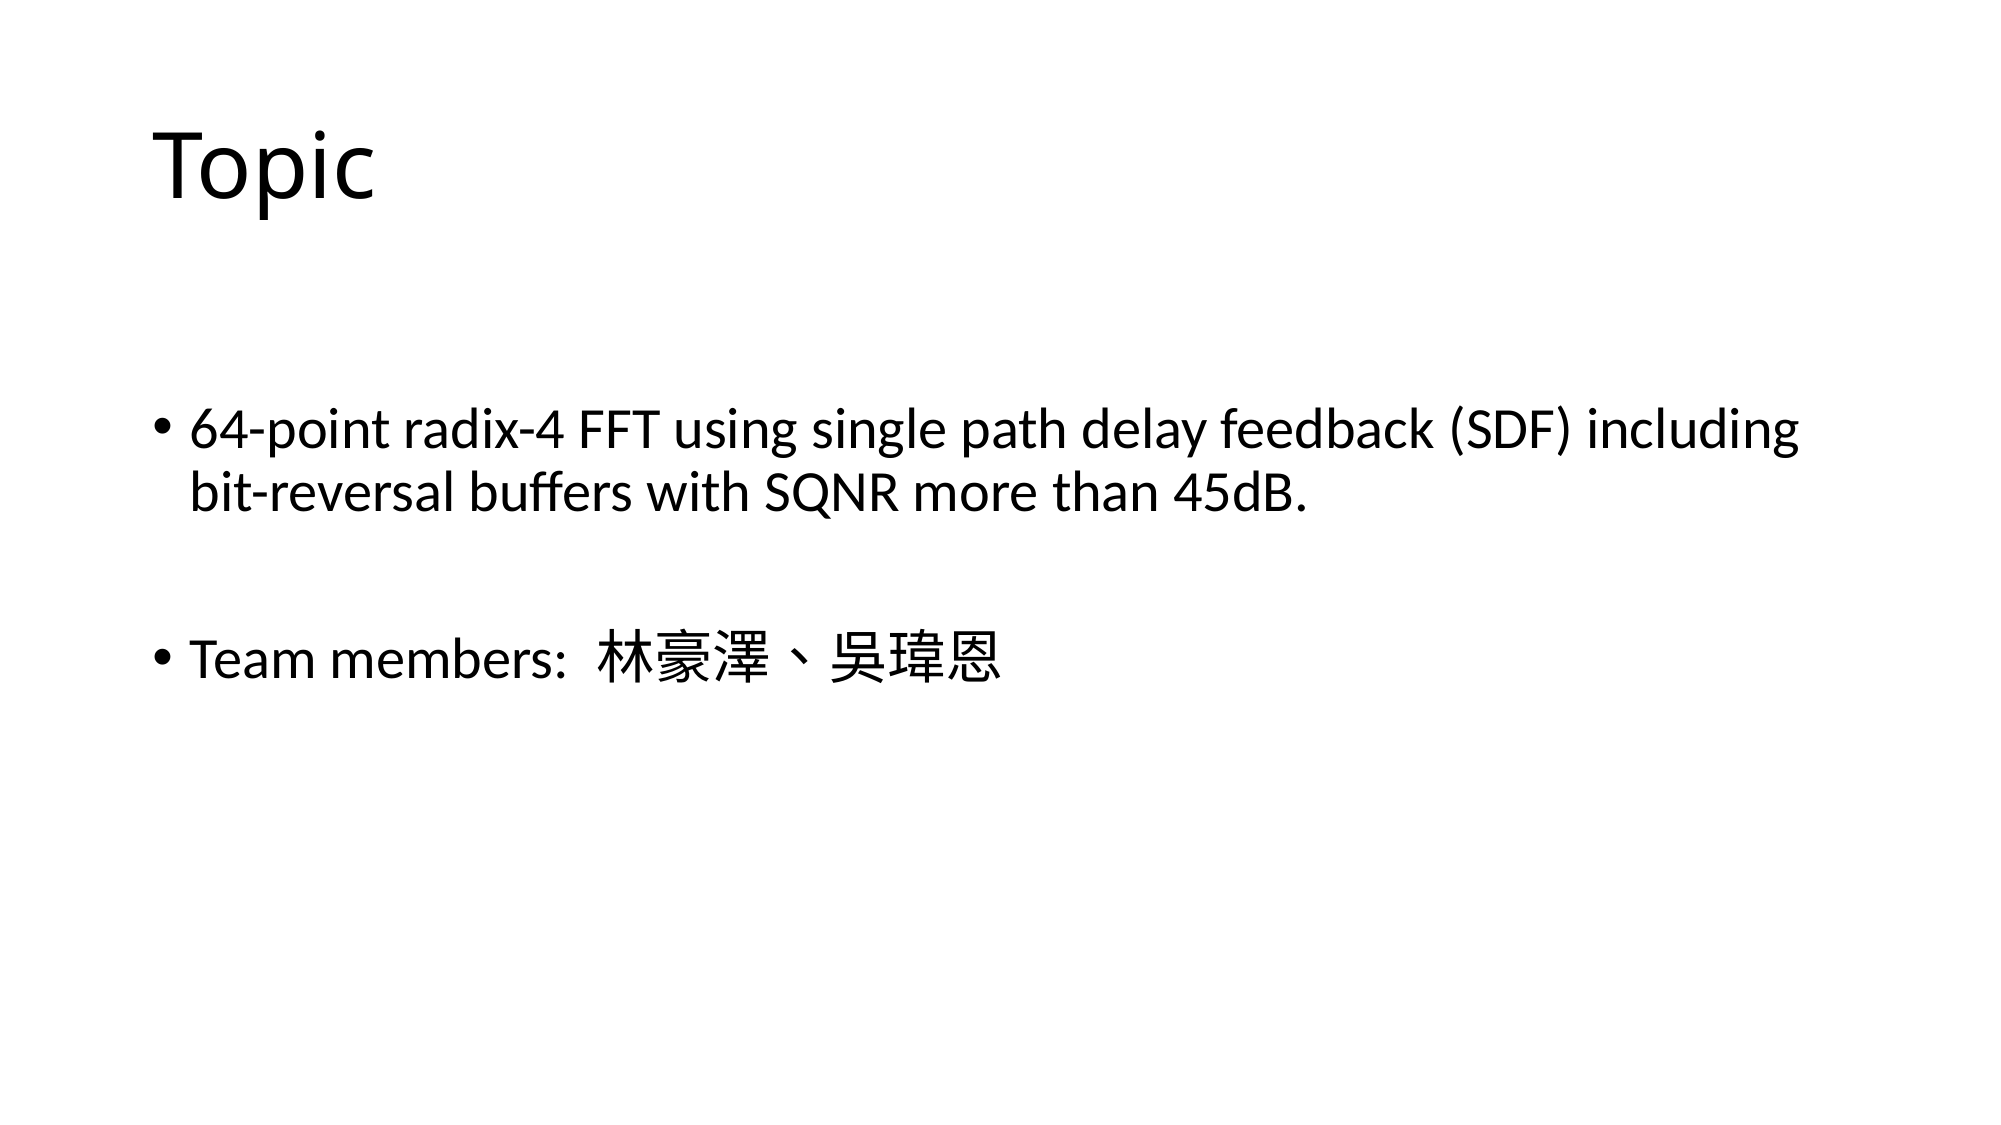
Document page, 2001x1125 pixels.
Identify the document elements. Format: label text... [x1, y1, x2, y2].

list 64-point radix-4 FFT using single path delay feedback (SDF) including bit-reversal buffers with SQNR more than 45dB. Team members: 林豪澤、吳瑋恩 [137, 299, 1863, 1014]
title Topic [137, 59, 1863, 278]
